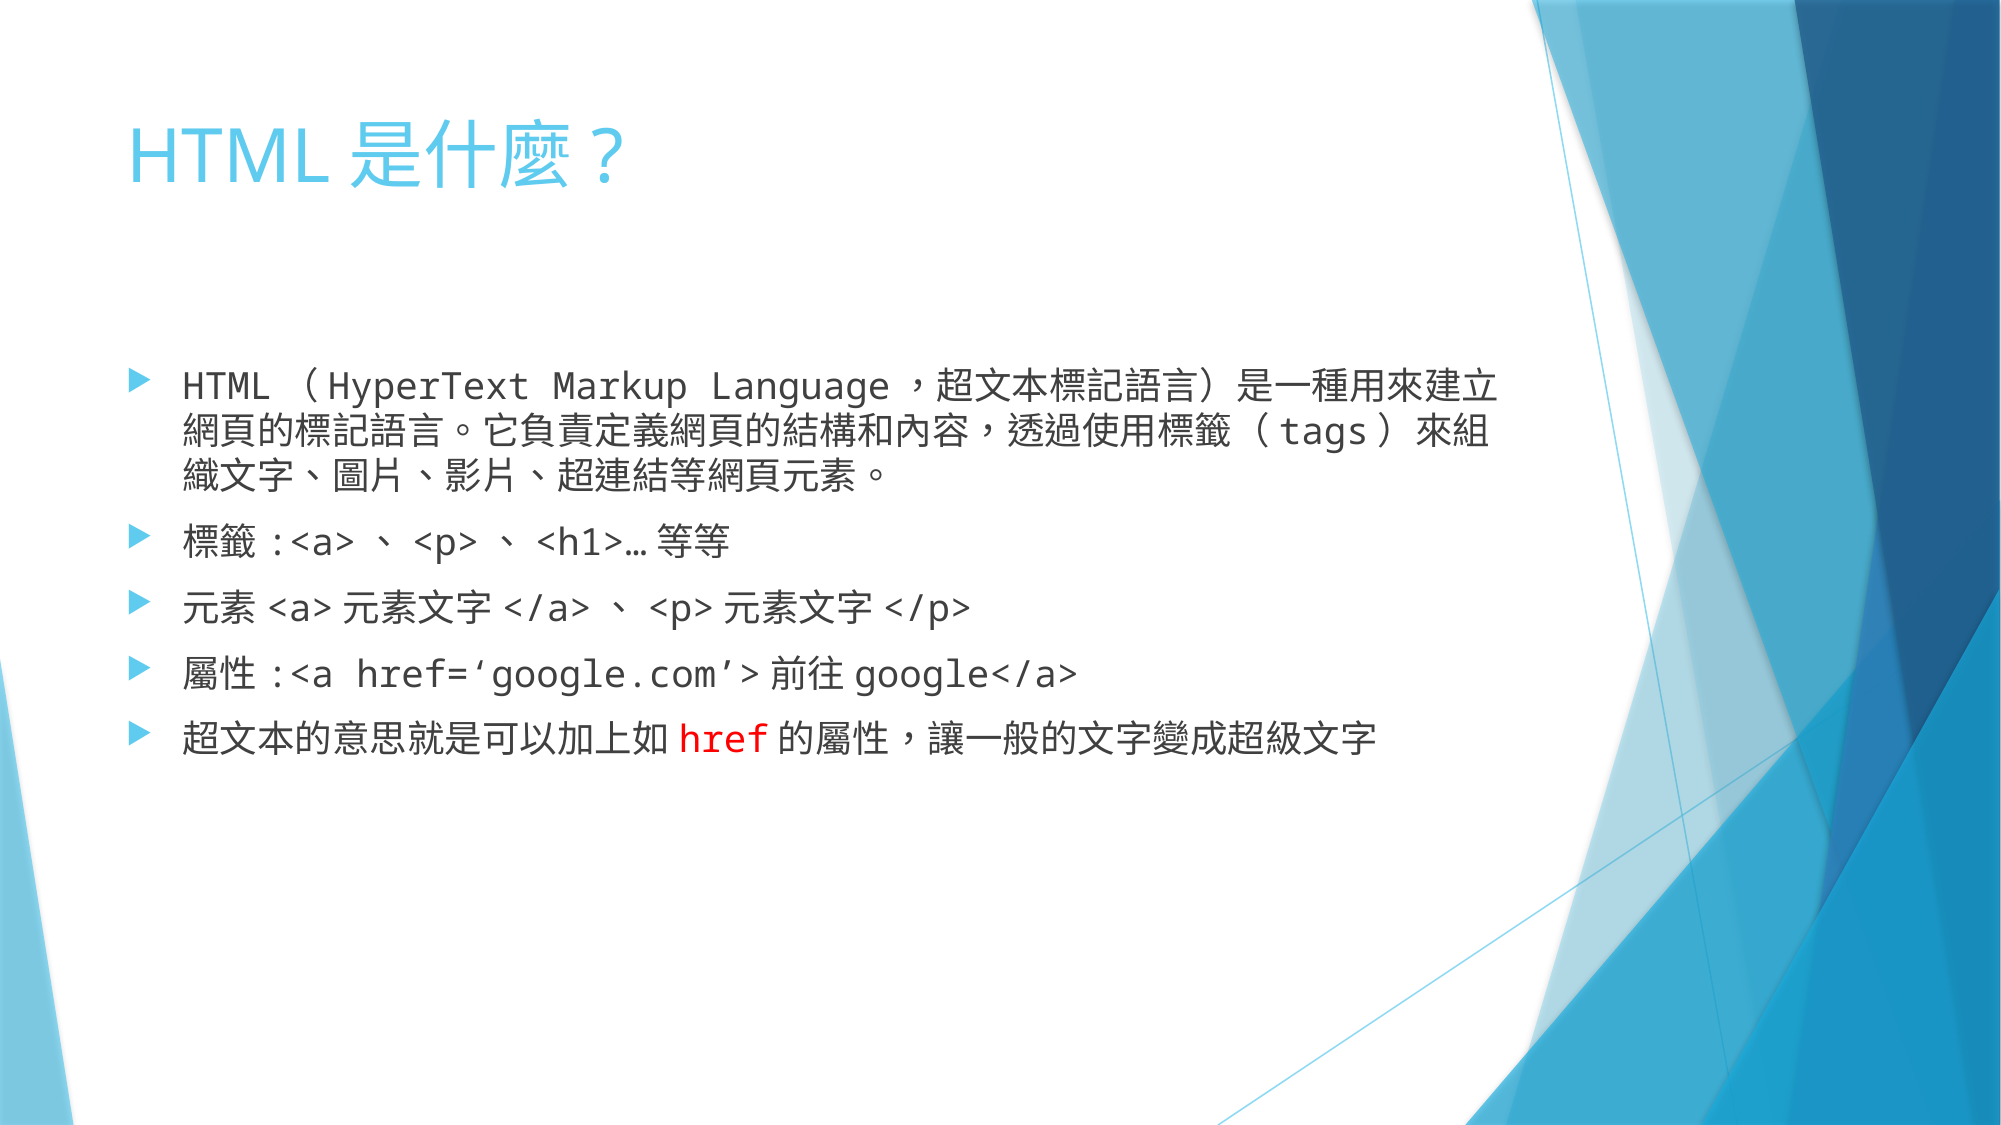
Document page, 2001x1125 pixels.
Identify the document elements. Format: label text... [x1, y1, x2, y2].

list HTML（HyperText Markup Language，超文本標記語言）是一種用來建立網頁的標記語言。它負責定義網頁的結構和內容，透過使用標籤（tags）來組織文字、圖片、影片、超連結等網頁元素。 標籤:<a>、<p>、<h1>…等等 元素<a>元素文字</a>、<p>元素文字</p> 屬性:<a href=‘google.com’>前往google</a> 超文本的意思就是可以加上如href的屬性，讓一般的文字變成超級文字 [111, 354, 1522, 992]
title HTML是什麼? [111, 99, 1522, 317]
